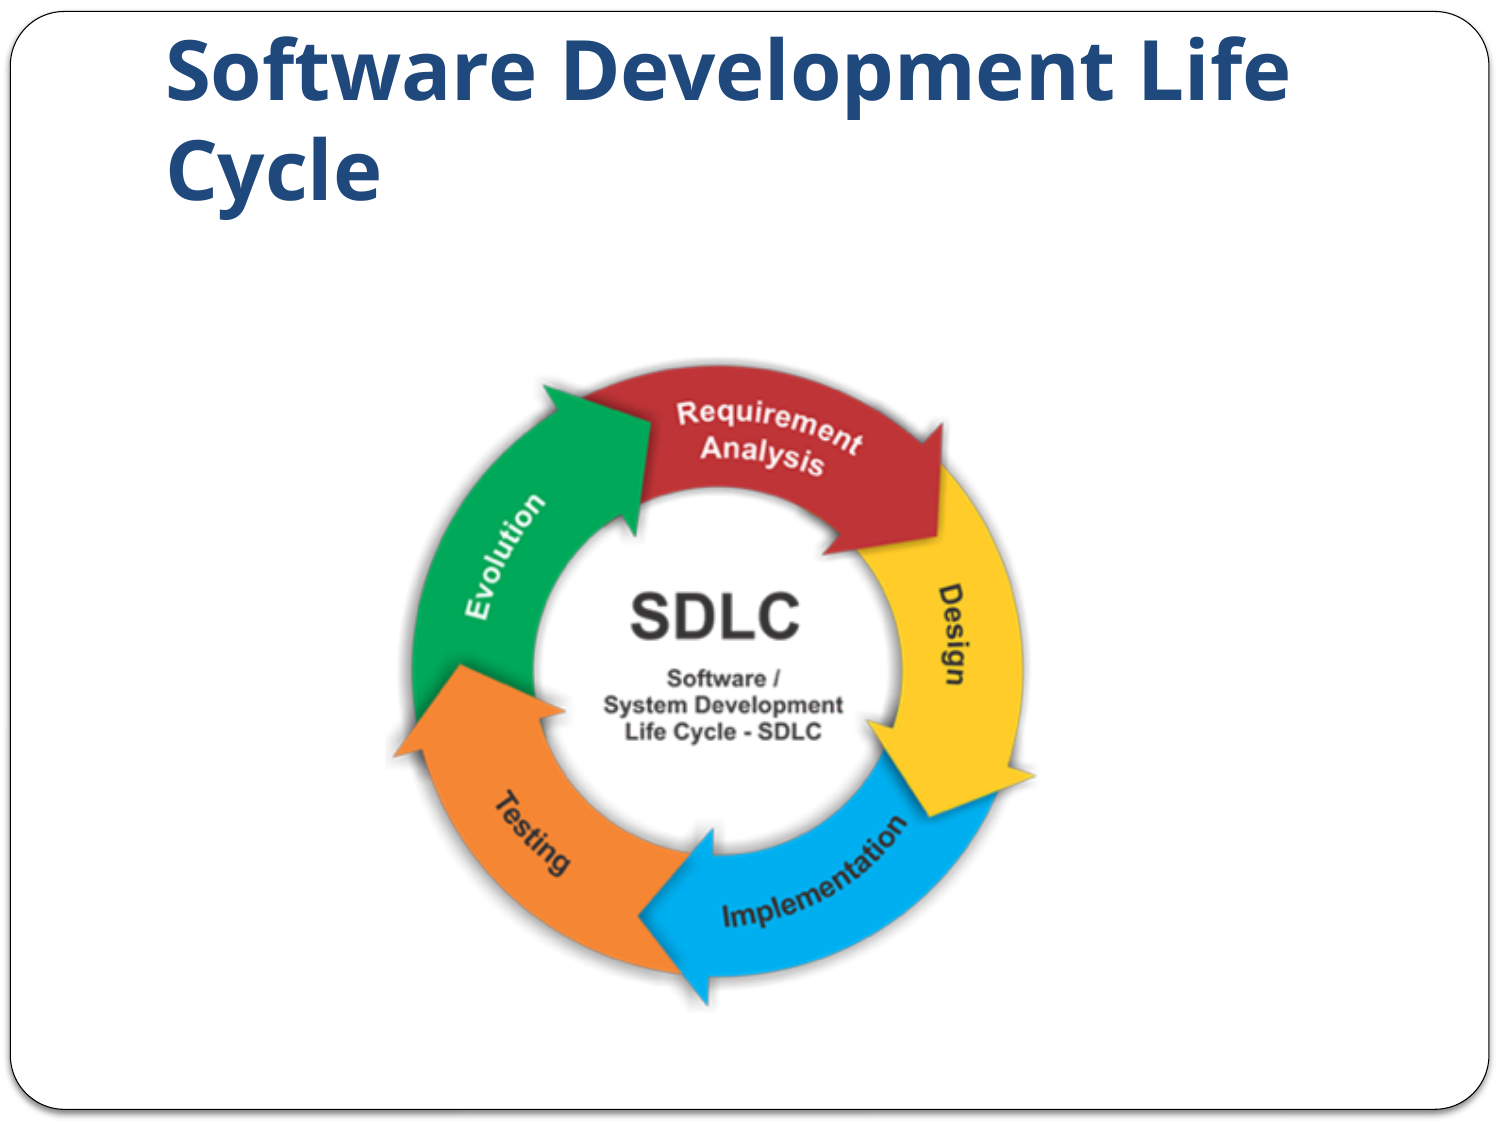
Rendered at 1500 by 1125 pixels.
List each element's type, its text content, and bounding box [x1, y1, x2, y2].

picture [0, 337, 1500, 1043]
title Software Development Life Cycle [150, 45, 1425, 233]
